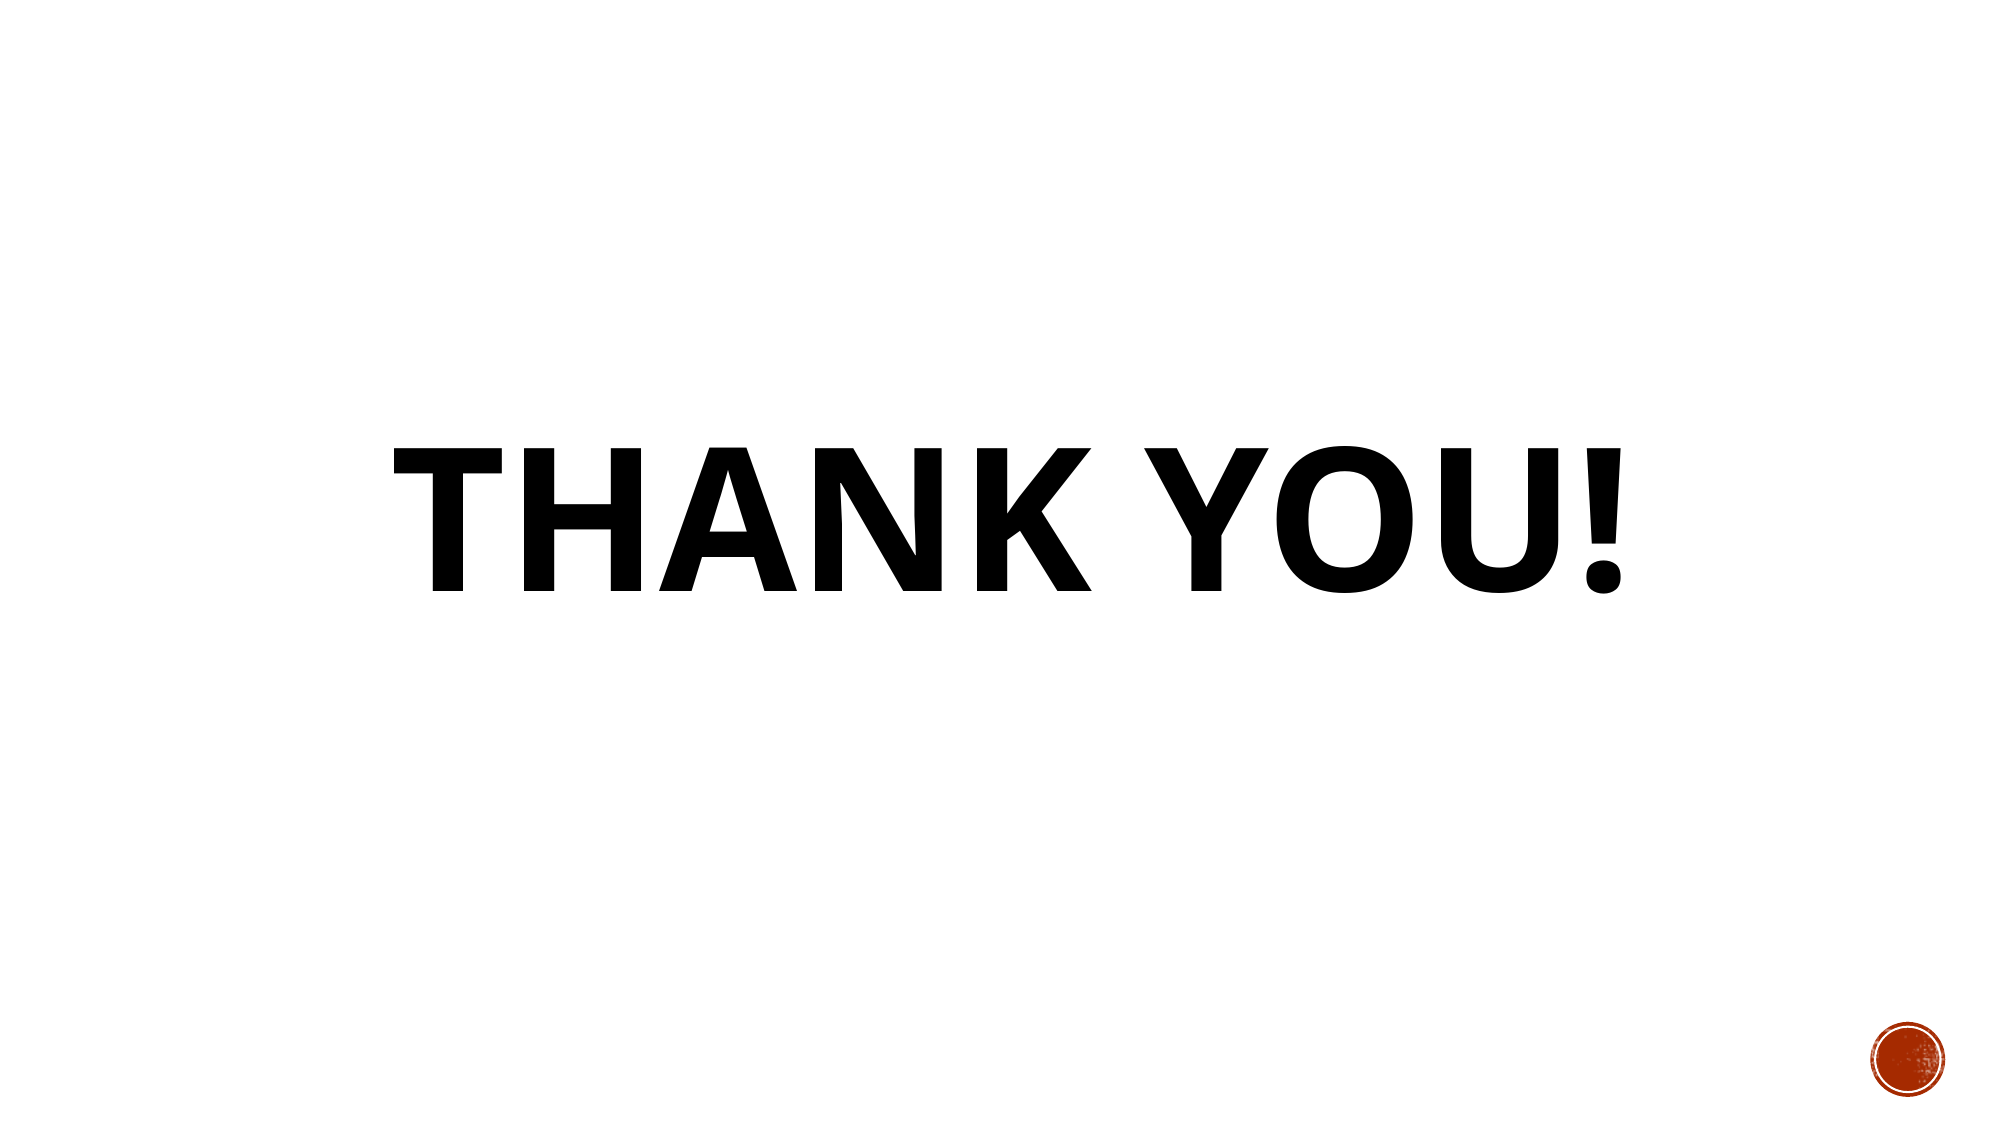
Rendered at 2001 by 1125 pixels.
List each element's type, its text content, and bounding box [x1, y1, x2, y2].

title Thank you! [199, 405, 1825, 648]
